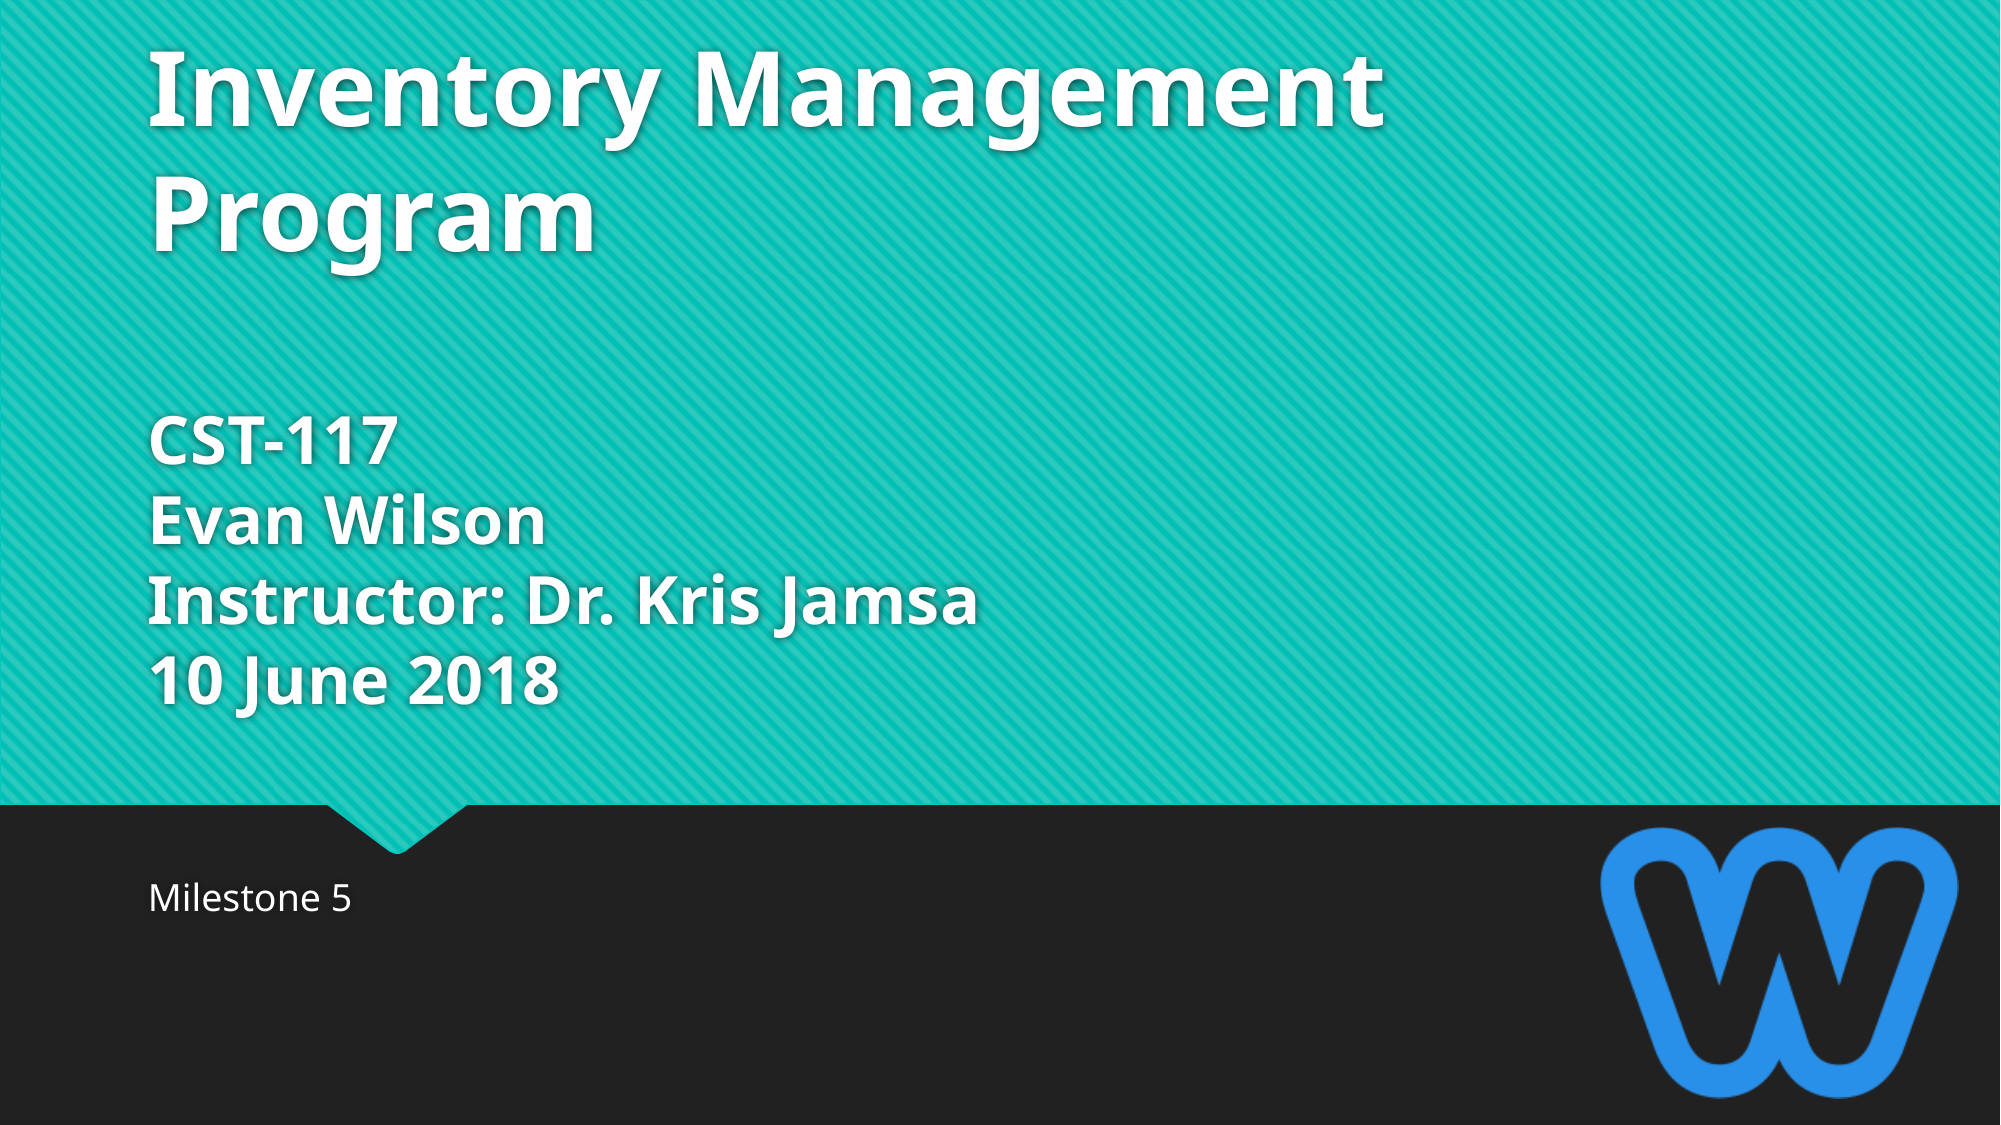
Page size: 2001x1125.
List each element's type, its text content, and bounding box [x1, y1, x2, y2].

subtitle Milestone 5 [132, 866, 1600, 938]
picture [1600, 827, 1959, 1099]
title Inventory Management Program CST-117 Evan Wilson Instructor: Dr. Kris Jamsa 10 June 2018 [132, 237, 1868, 726]
